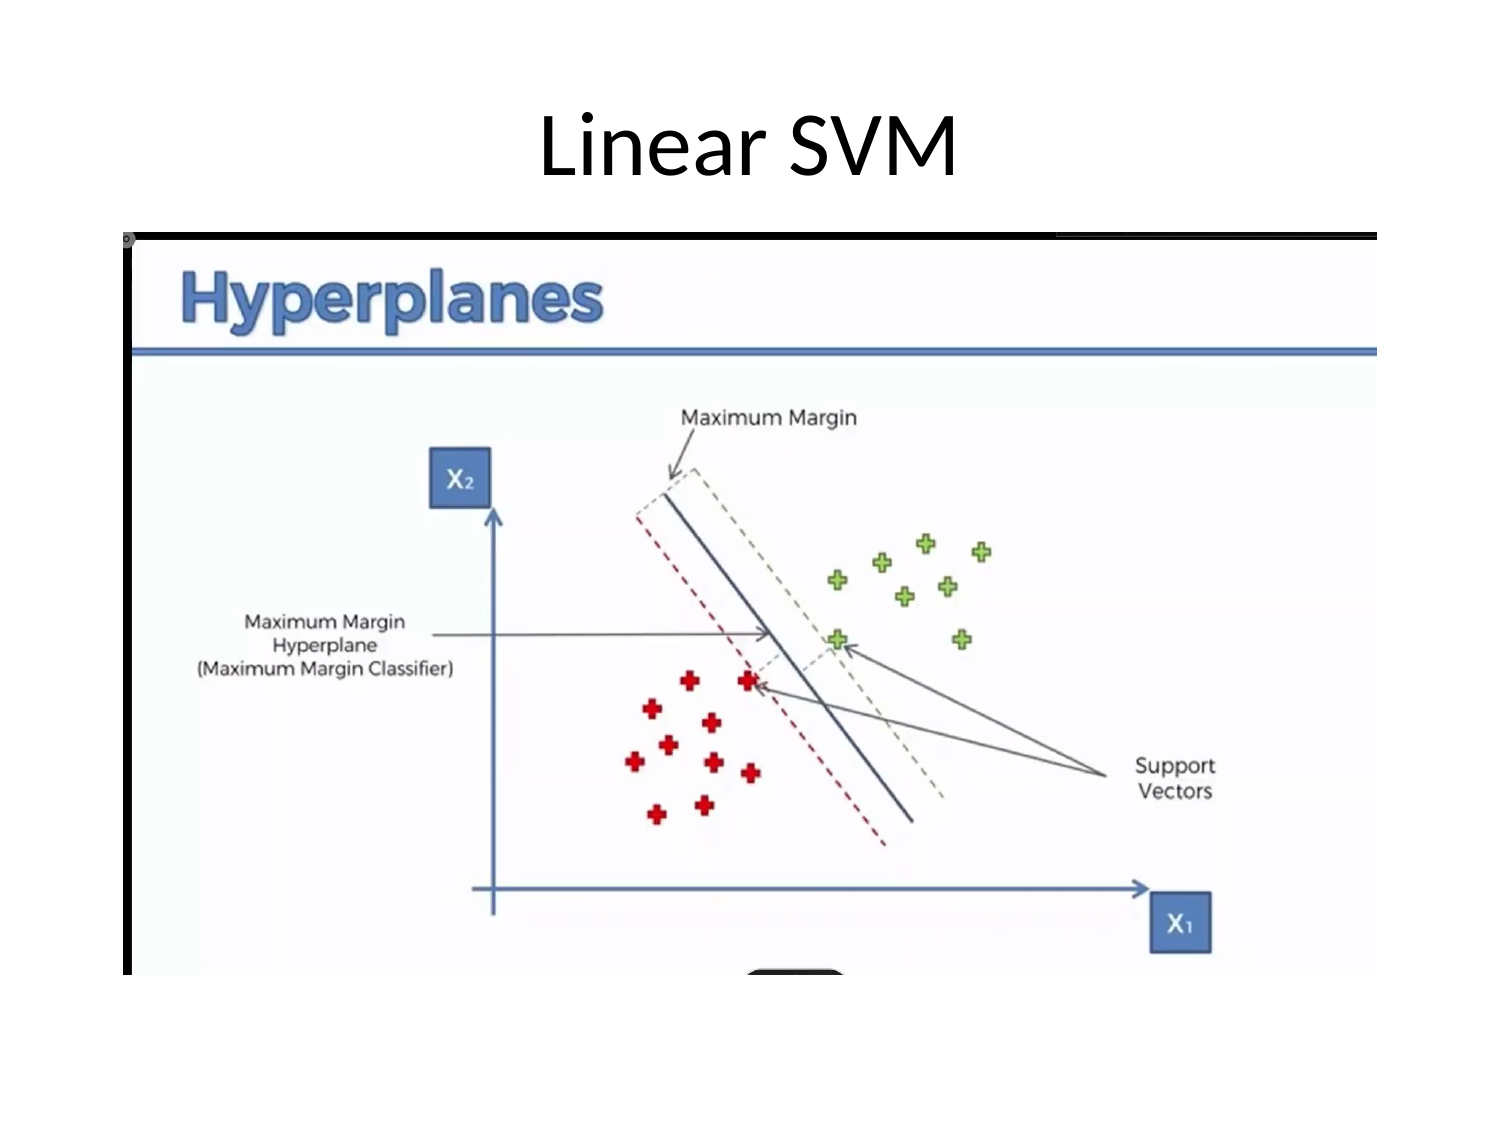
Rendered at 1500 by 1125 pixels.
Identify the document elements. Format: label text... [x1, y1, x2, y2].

title Linear SVM [75, 45, 1425, 233]
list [123, 232, 1377, 976]
